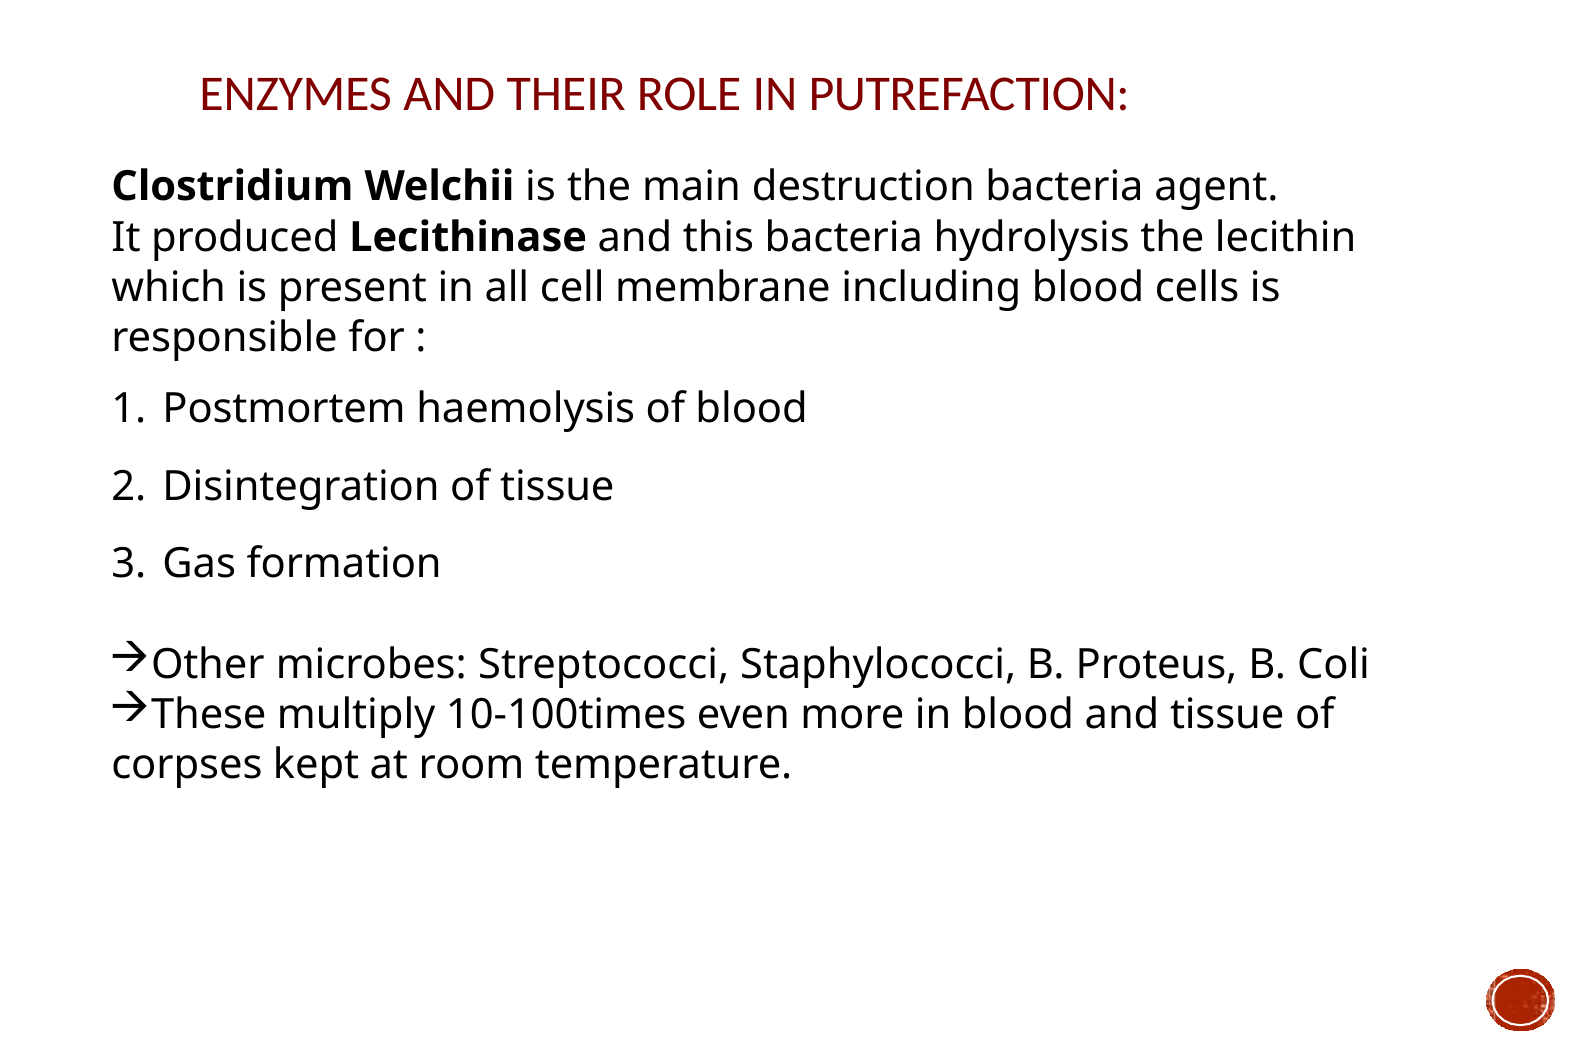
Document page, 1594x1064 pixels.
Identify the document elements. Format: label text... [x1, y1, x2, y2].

text_box Clostridium Welchii is the main destruction bacteria agent. It produced Lecithinase and this bacteria hydrolysis the lecithin which is present in all cell membrane including blood cells is responsible for : Postmortem haemolysis of blood Disintegration of tissue Gas formation Other microbes: Streptococci, Staphylococci, B. Proteus, B. Coli These multiply 10-100times even more in blood and tissue of corpses kept at room temperature. [109, 156, 1393, 832]
picture [1486, 969, 1555, 1031]
title ENZYMES AND THEIR ROLE IN PUTREFACTION: [197, 58, 1139, 156]
